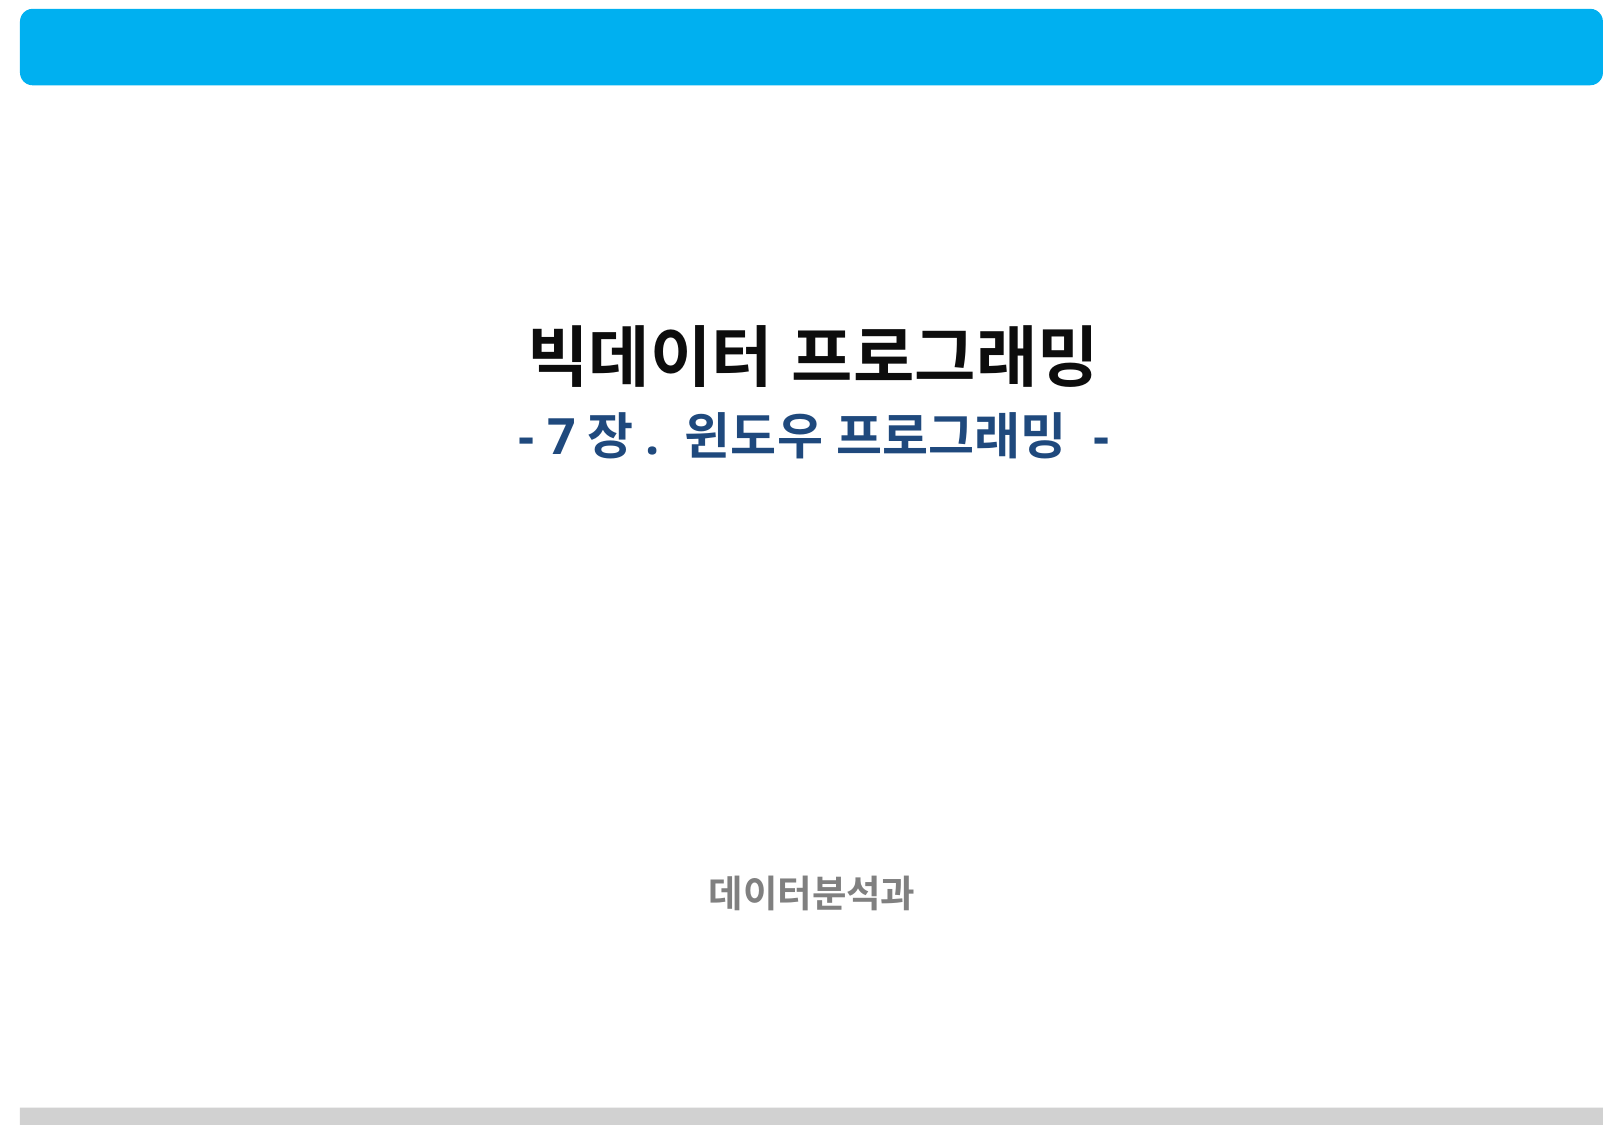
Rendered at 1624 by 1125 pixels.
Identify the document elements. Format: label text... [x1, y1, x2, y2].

list 데이터분석과 [363, 862, 1261, 953]
list 빅데이터 프로그래밍 - 7장. 윈도우 프로그래밍 - [82, 307, 1545, 539]
